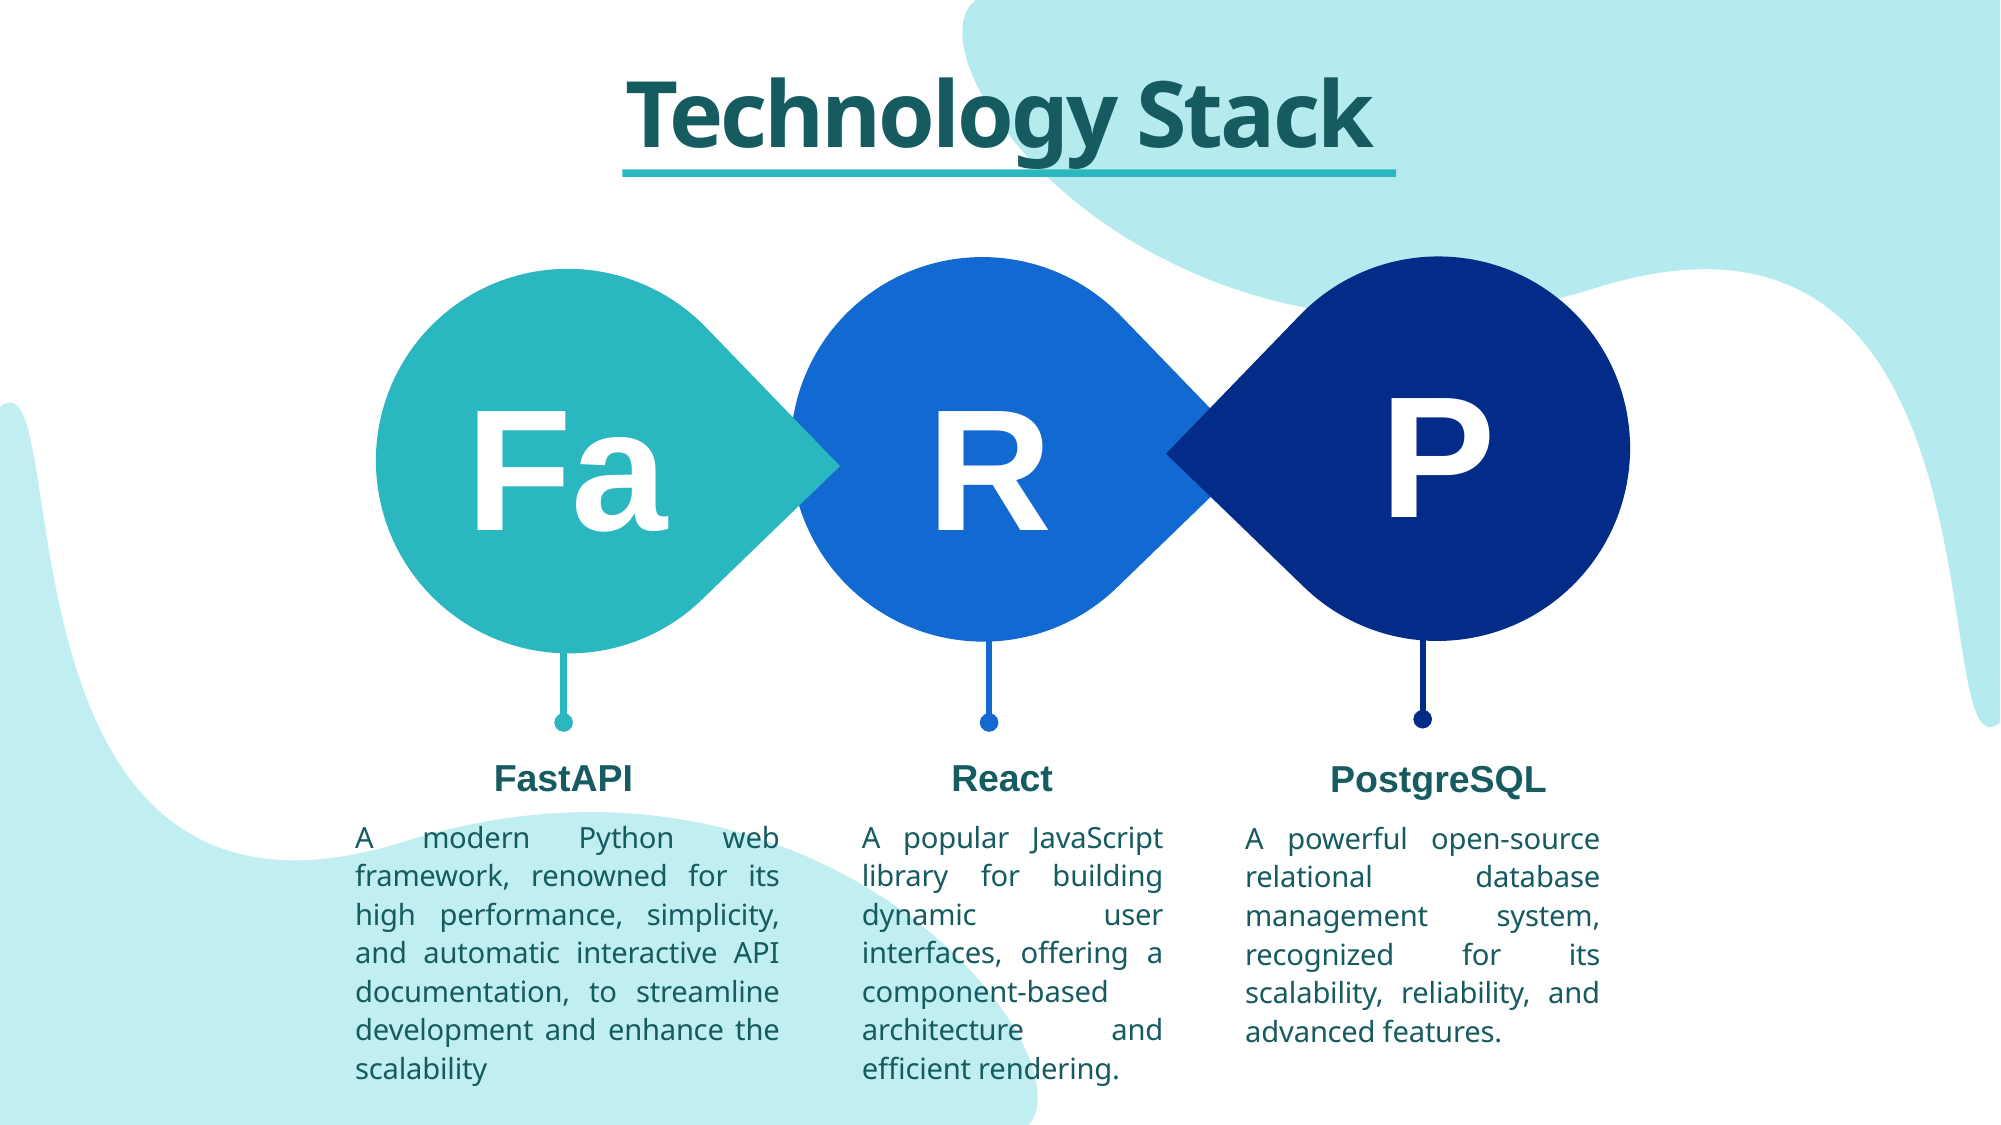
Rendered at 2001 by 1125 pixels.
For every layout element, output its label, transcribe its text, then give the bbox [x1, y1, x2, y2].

text_box A popular JavaScript library for building dynamic user interfaces, offering a component-based architecture and efficient rendering. [843, 806, 1181, 1095]
text_box React [936, 746, 1068, 806]
text_box R [912, 349, 1068, 572]
text_box [1164, 255, 1632, 642]
text_box P [1365, 337, 1511, 560]
text_box [792, 256, 1211, 643]
text_box [374, 267, 842, 655]
text_box Technology Stack [610, 48, 1390, 174]
text_box [621, 168, 1397, 178]
text_box PostgreSQL [1315, 747, 1562, 807]
text_box A modern Python web framework, renowned for its high performance, simplicity, and automatic interactive API documentation, to streamline development and enhance the scalability [337, 806, 798, 1095]
text_box Fa [451, 349, 684, 572]
text_box A powerful open-source relational database management system, recognized for its scalability, reliability, and advanced features. [1227, 807, 1618, 1057]
text_box FastAPI [478, 746, 649, 806]
